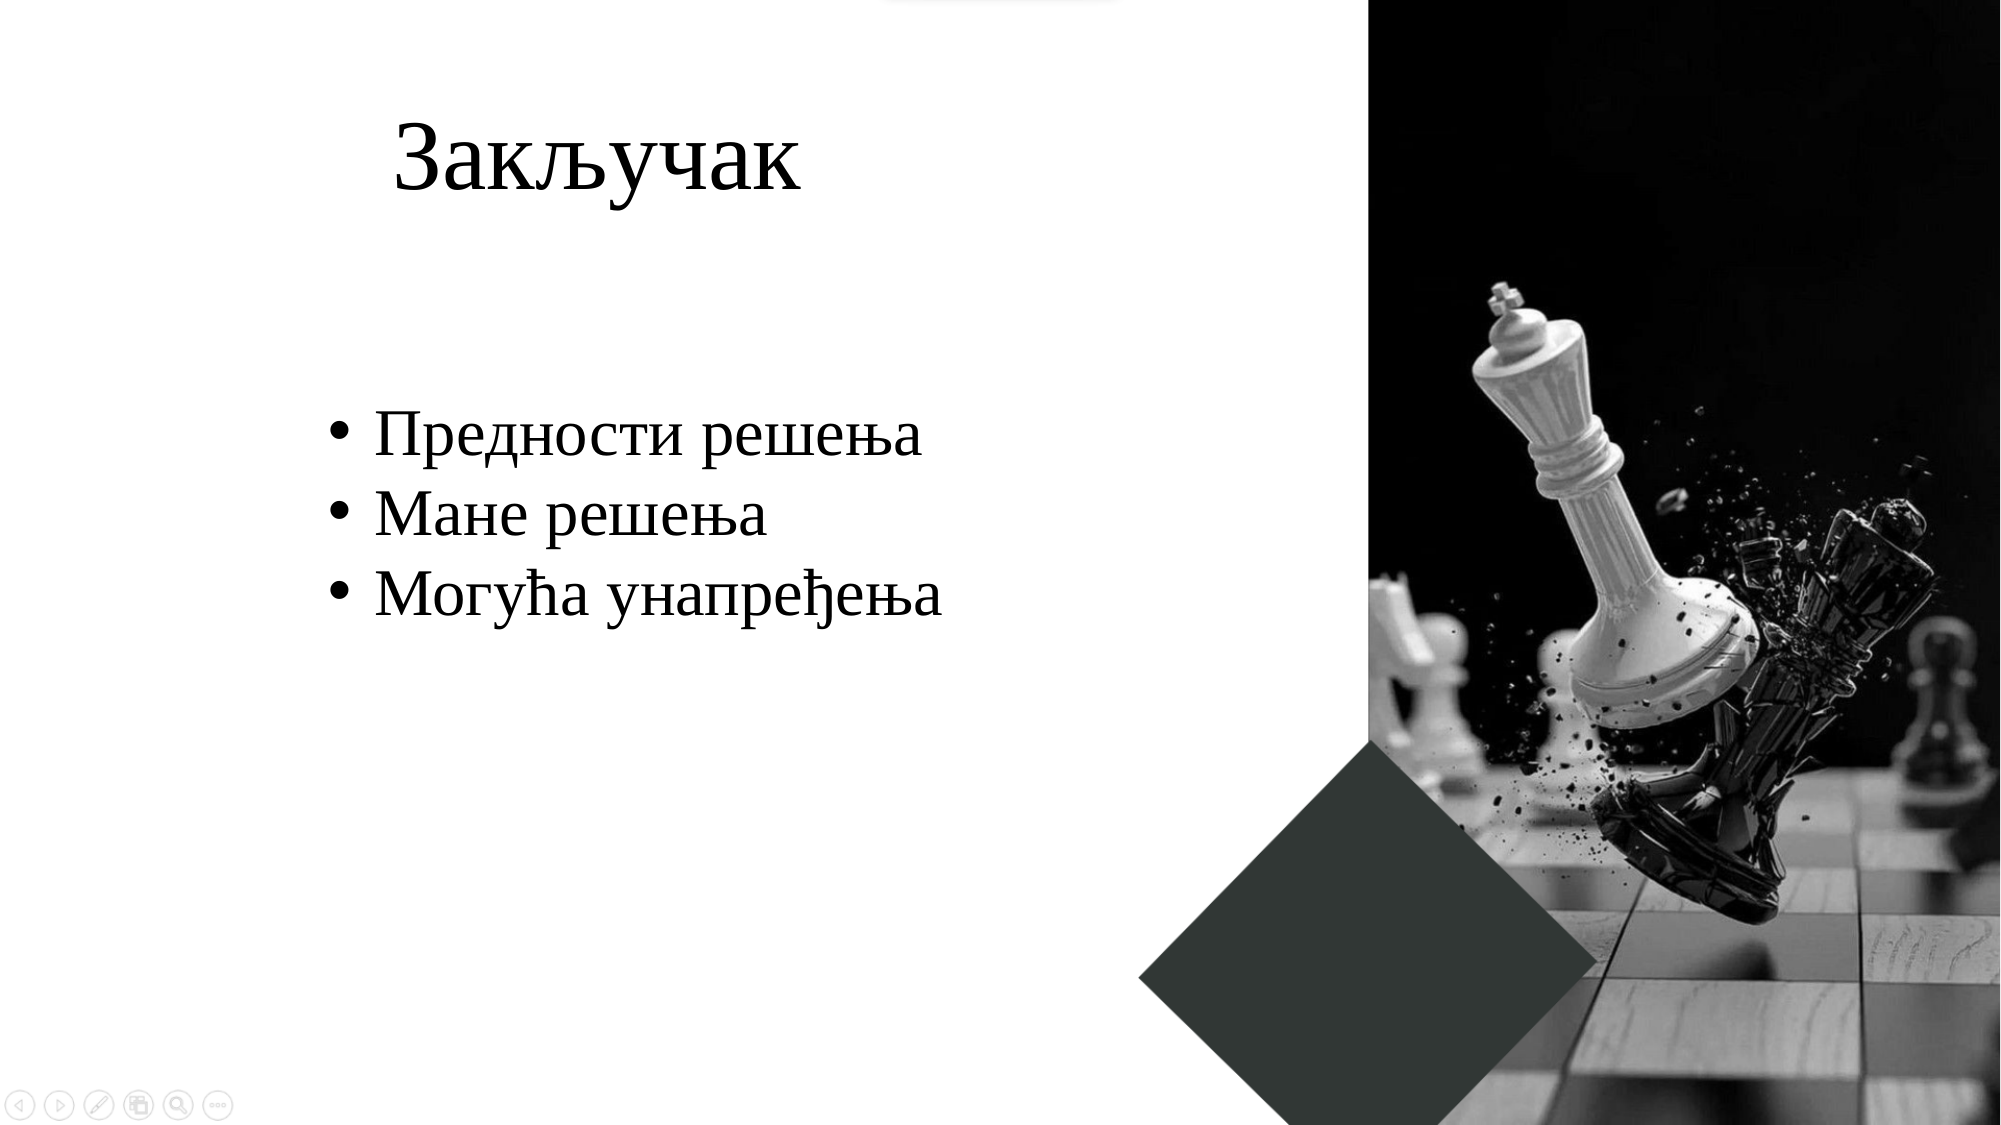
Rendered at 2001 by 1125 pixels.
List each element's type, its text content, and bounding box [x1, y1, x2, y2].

text_box Предности решења Мане решења Могућа унапређења [313, 381, 959, 682]
text_box Закључак [377, 81, 817, 217]
picture [0, 0, 2001, 1125]
